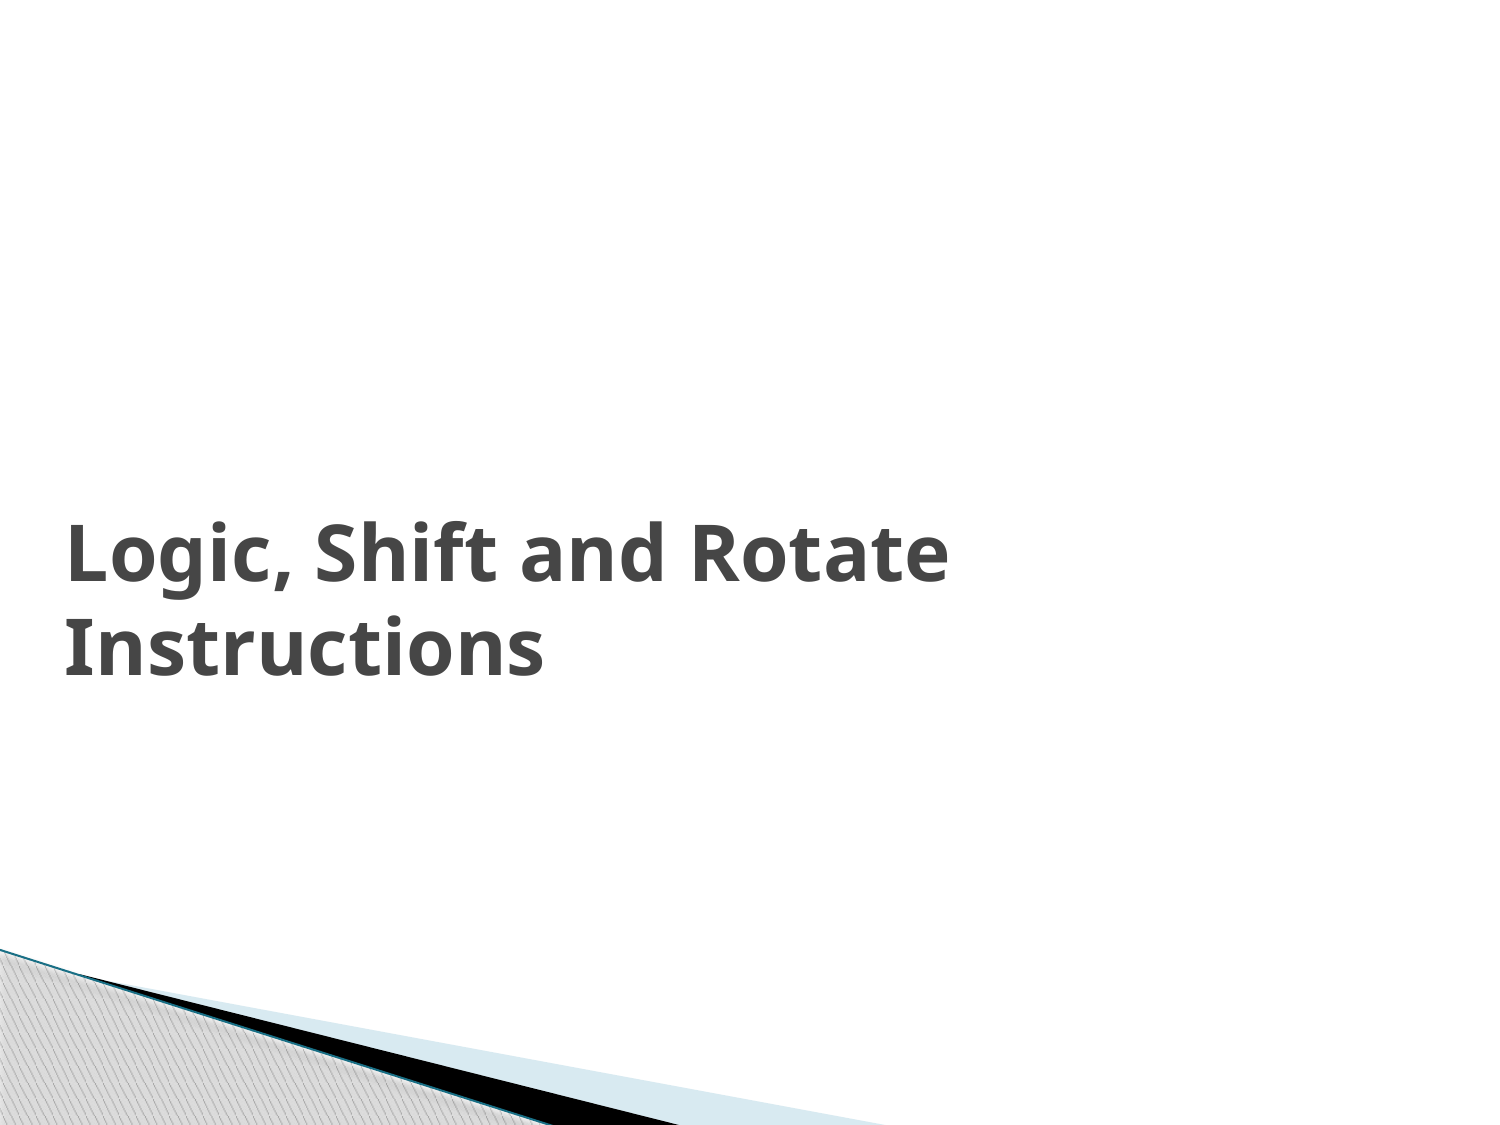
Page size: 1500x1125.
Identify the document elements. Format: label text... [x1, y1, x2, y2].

title Logic, Shift and Rotate Instructions [50, 399, 1400, 700]
